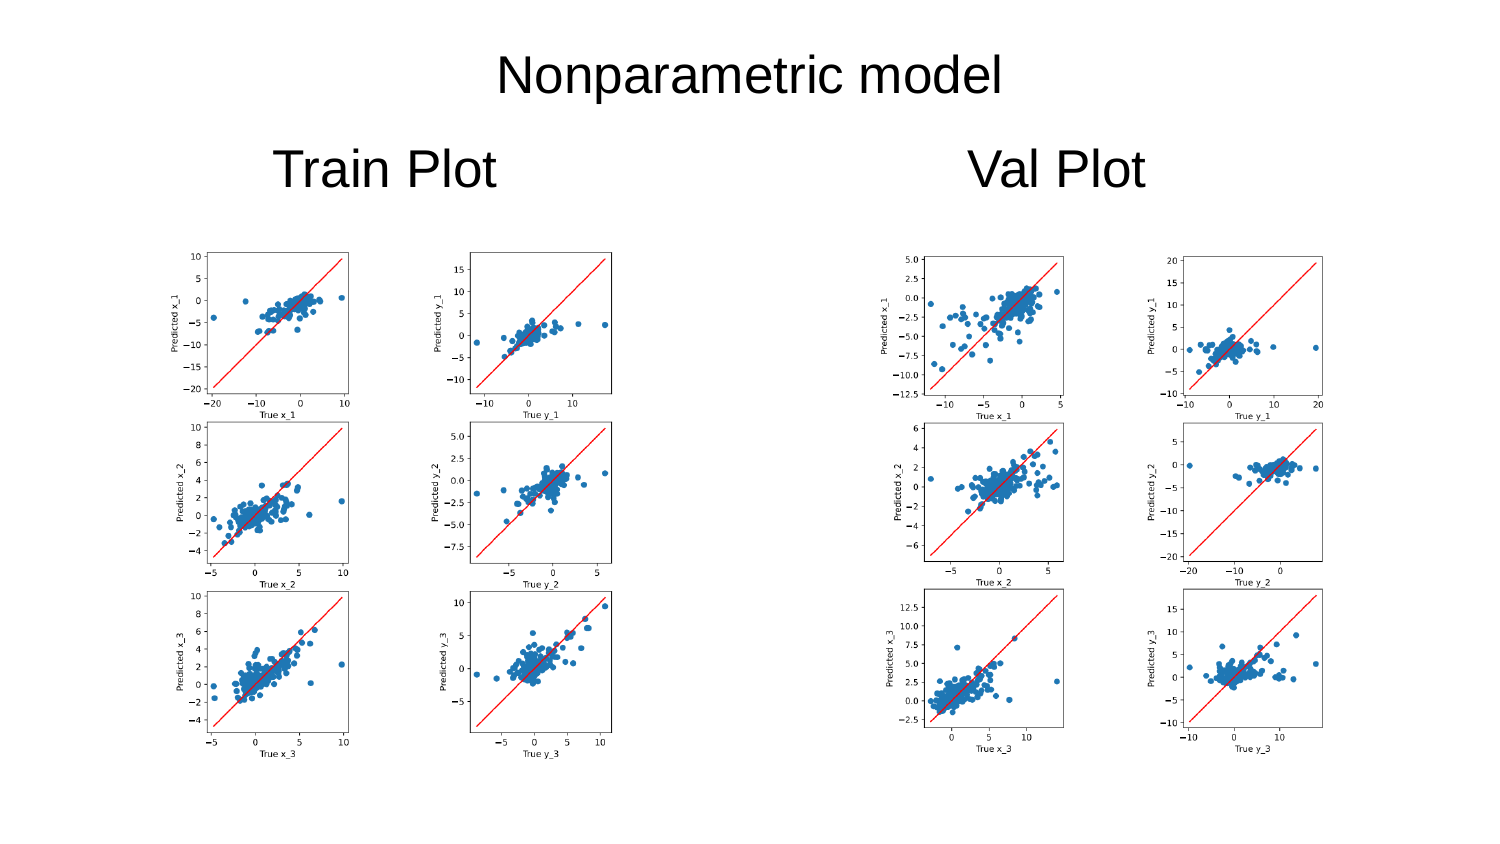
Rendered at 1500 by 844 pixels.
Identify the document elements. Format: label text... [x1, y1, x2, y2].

text_box Train Plot Val Plot [51, 120, 1449, 214]
picture [864, 234, 1340, 771]
title Nonparametric model [51, 26, 1449, 120]
picture [160, 234, 636, 771]
